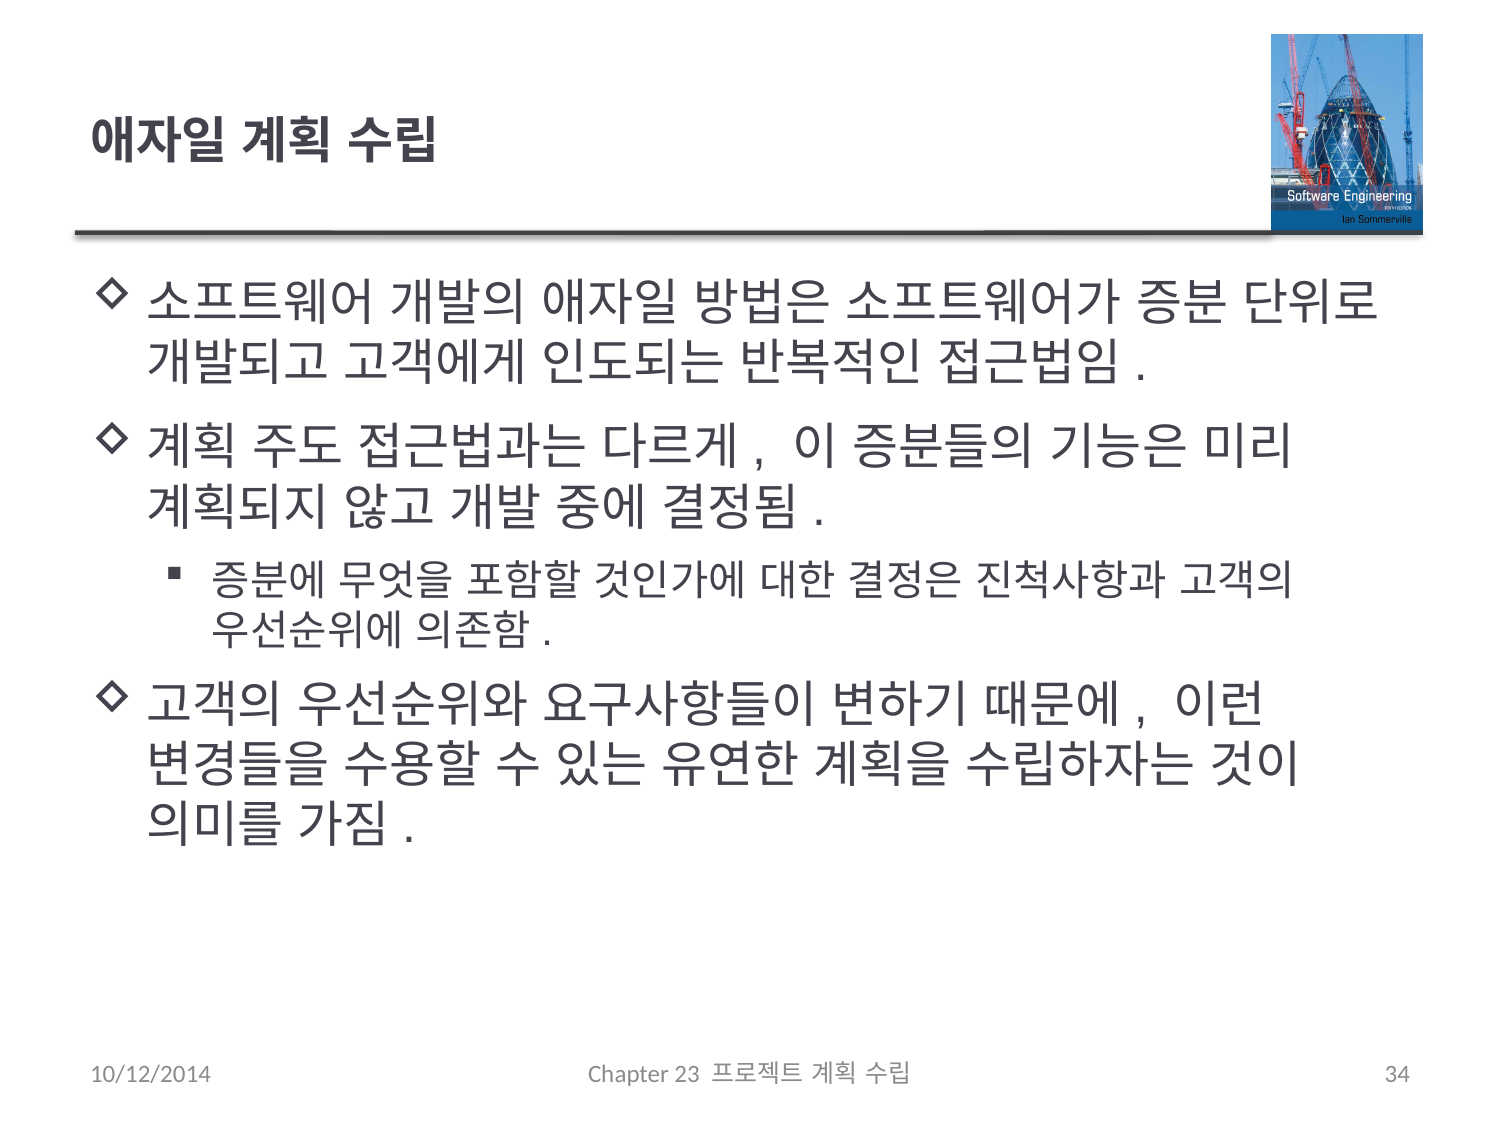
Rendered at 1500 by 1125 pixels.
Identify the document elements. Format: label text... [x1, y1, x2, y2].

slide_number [75, 1042, 425, 1103]
slide_number 34 [1074, 1042, 1425, 1103]
picture [1271, 34, 1423, 230]
list 소프트웨어 개발의 애자일 방법은 소프트웨어가 증분 단위로 개발되고 고객에게 인도되는 반복적인 접근법임. 계획 주도 접근법과는 다르게, 이 증분들의 기능은 미리 계획되지 않고 개발 중에 결정됨. 증분에 무엇을 포함할 것인가에 대한 결정은 진척사항과 고객의 우선순위에 의존함. 고객의 우선순위와 요구사항들이 변하기 때문에, 이런 변경들을 수용할 수 있는 유연한 계획을 수립하자는 것이 의미를 가짐. [75, 262, 1425, 1005]
title 애자일 계획 수립 [74, 44, 1272, 233]
footer Chapter 23 프로젝트 계획 수립 [512, 1042, 988, 1103]
